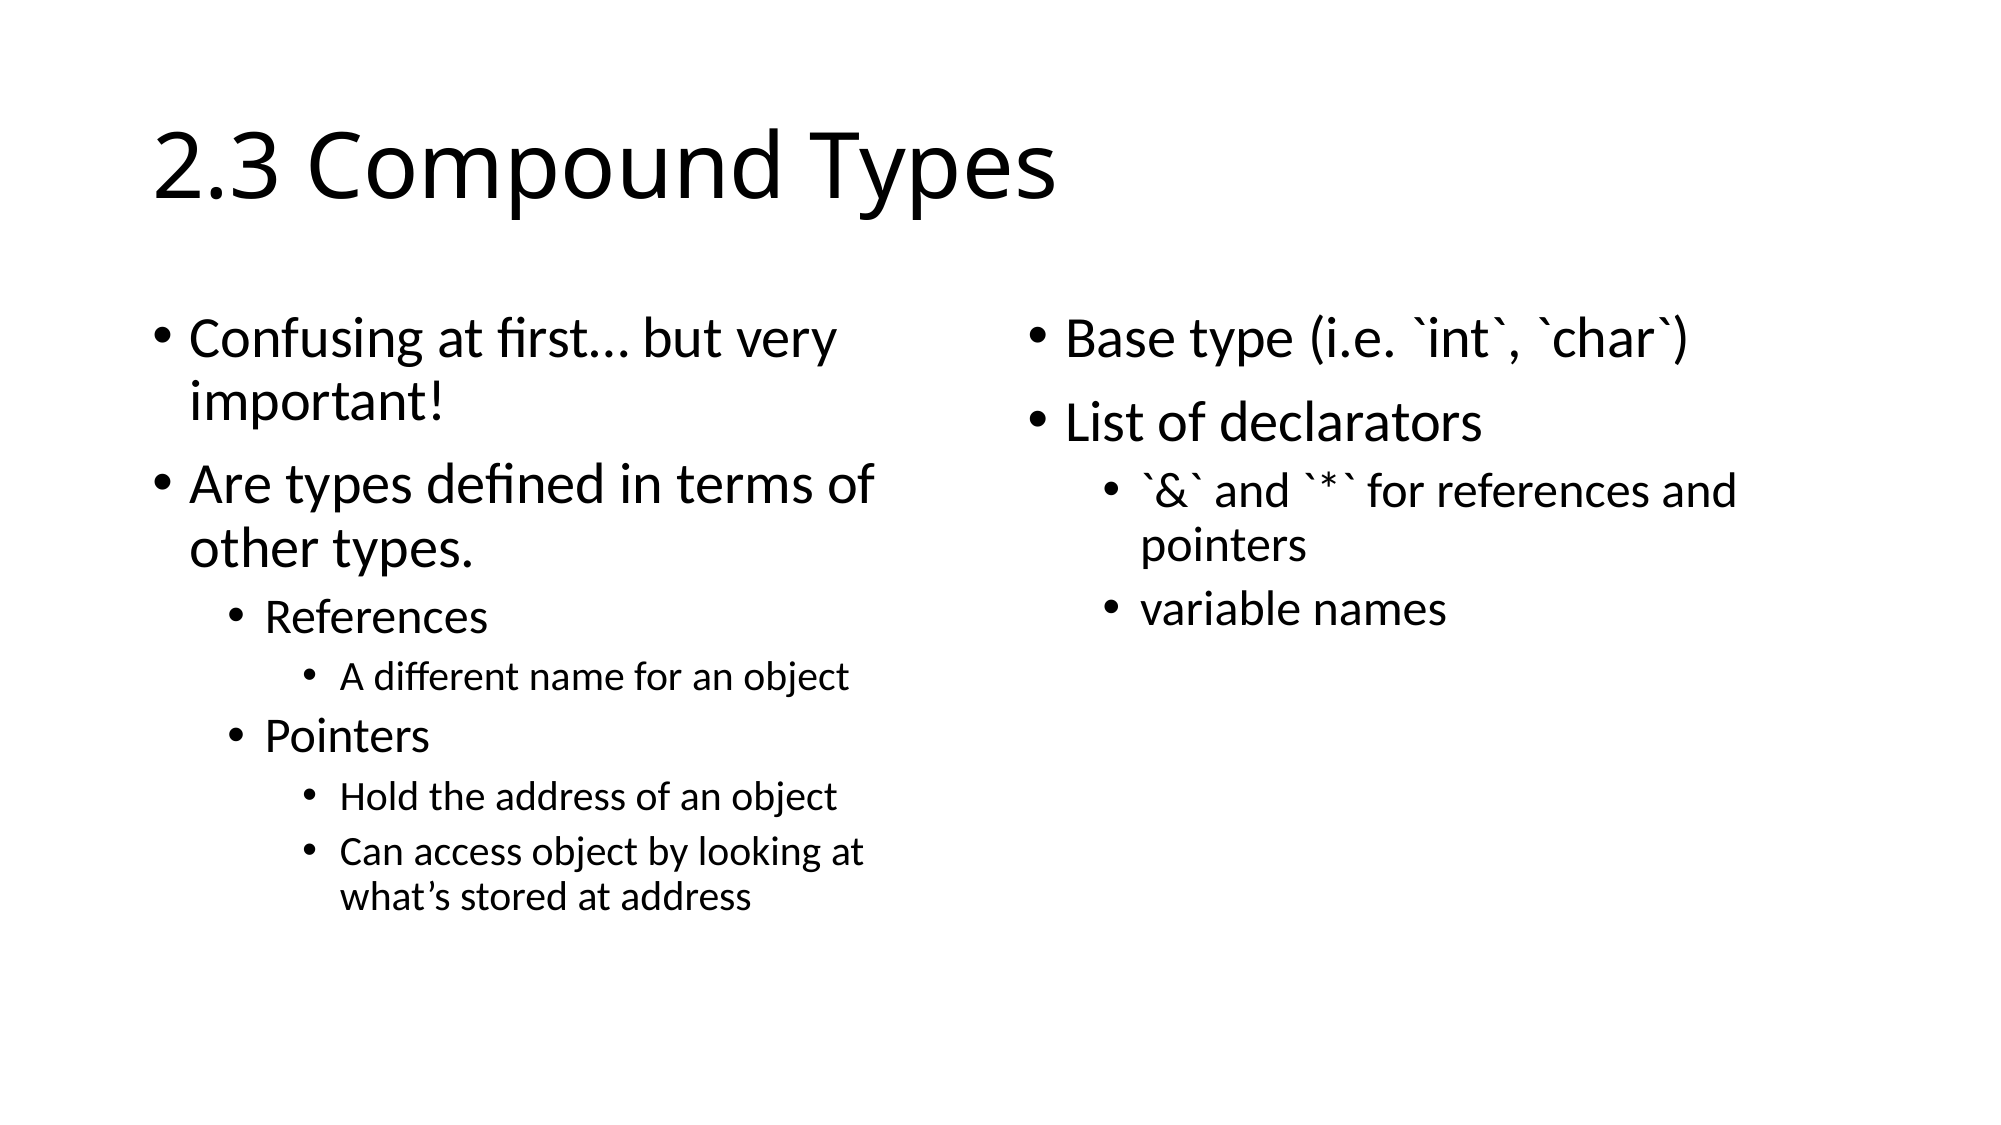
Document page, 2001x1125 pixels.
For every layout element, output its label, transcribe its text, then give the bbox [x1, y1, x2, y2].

list Confusing at first… but very important! Are types defined in terms of other types. References A different name for an object Pointers Hold the address of an object Can access object by looking at what’s stored at address [137, 299, 988, 1014]
list Base type (i.e. `int`, `char`) List of declarators `&` and `*` for references and pointers variable names [1012, 299, 1863, 1014]
title 2.3 Compound Types [137, 59, 1863, 278]
